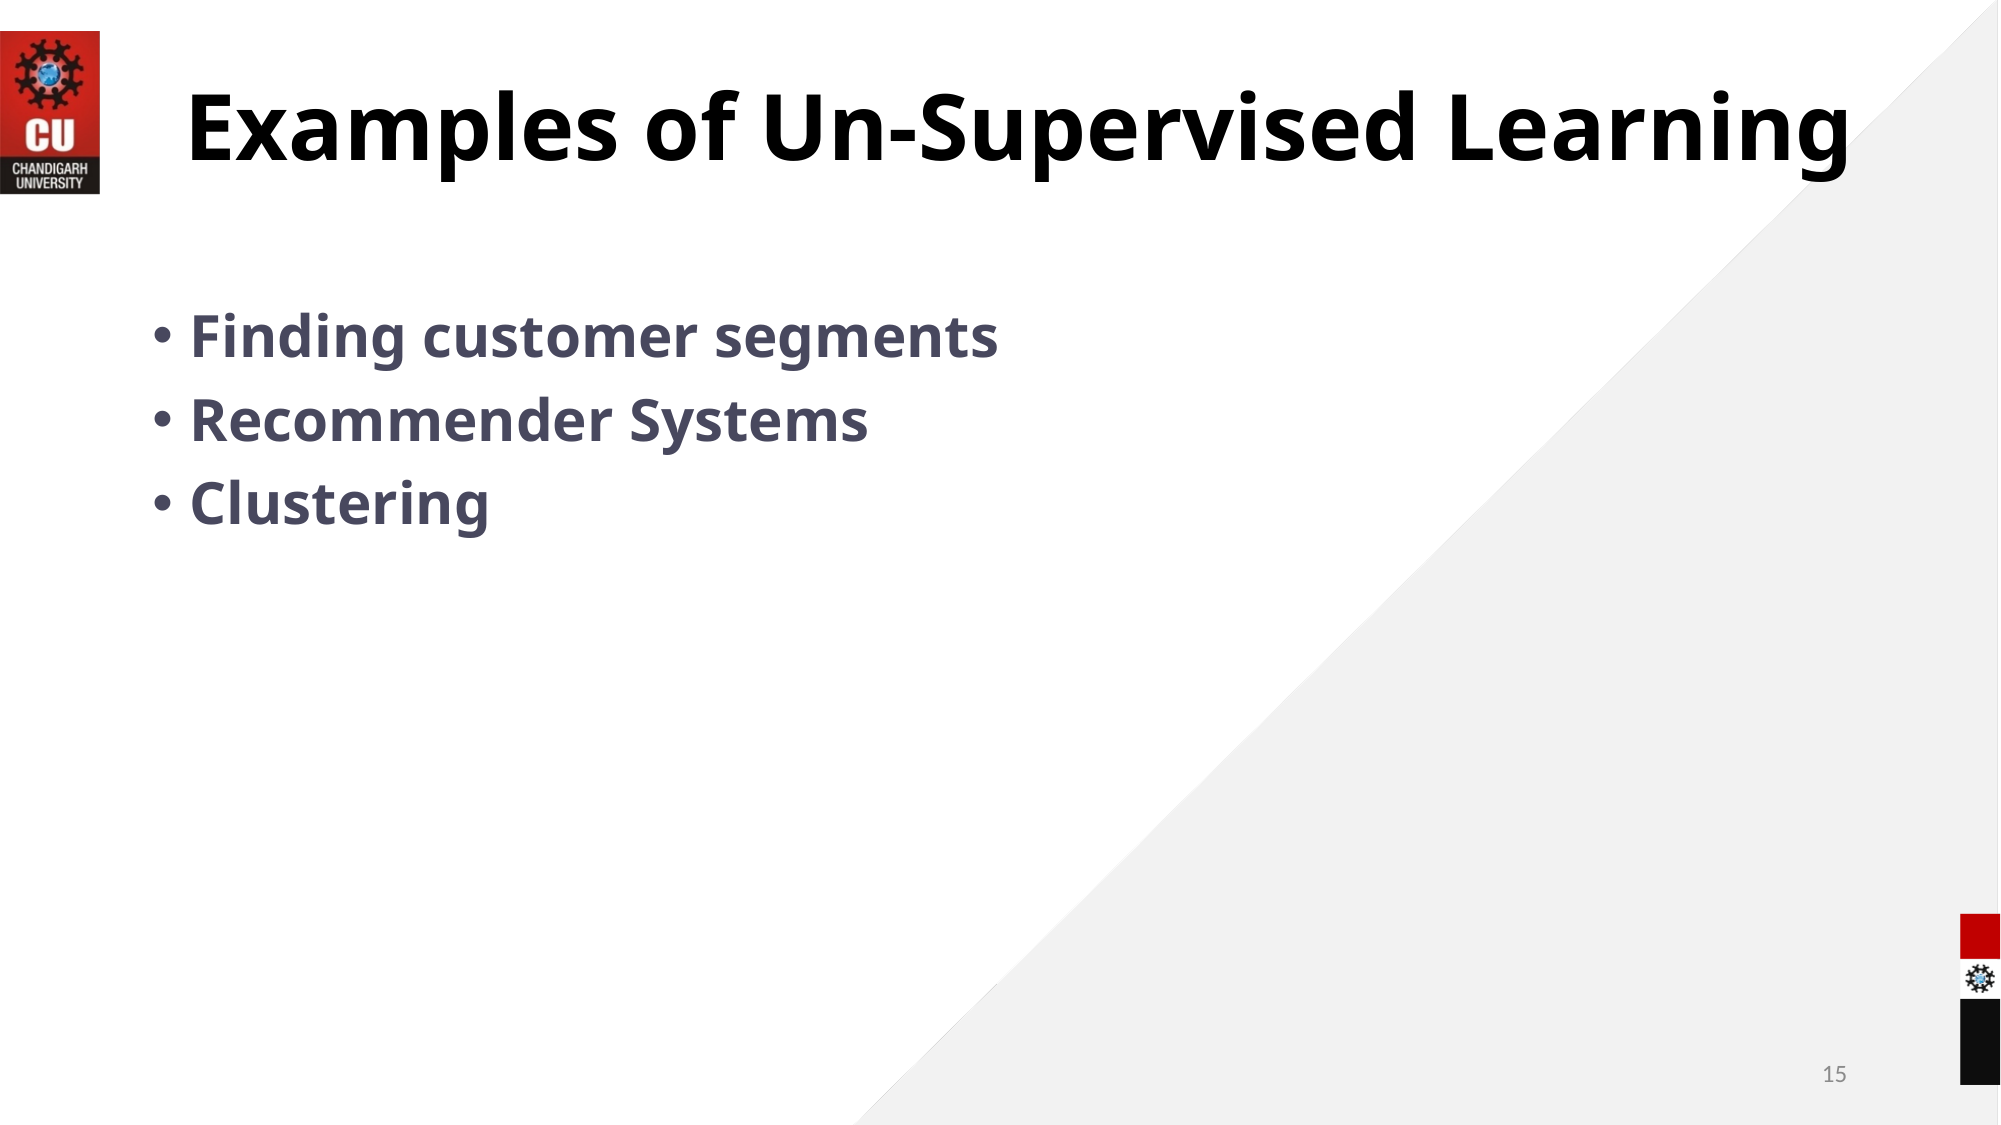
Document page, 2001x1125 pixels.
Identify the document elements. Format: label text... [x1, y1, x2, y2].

picture [0, 0, 2001, 1125]
slide_number 15 [1412, 1042, 1863, 1103]
text_box Examples of Un-Supervised Learning [169, 22, 1895, 240]
list Finding customer segments Recommender Systems Clustering [137, 299, 1863, 1014]
